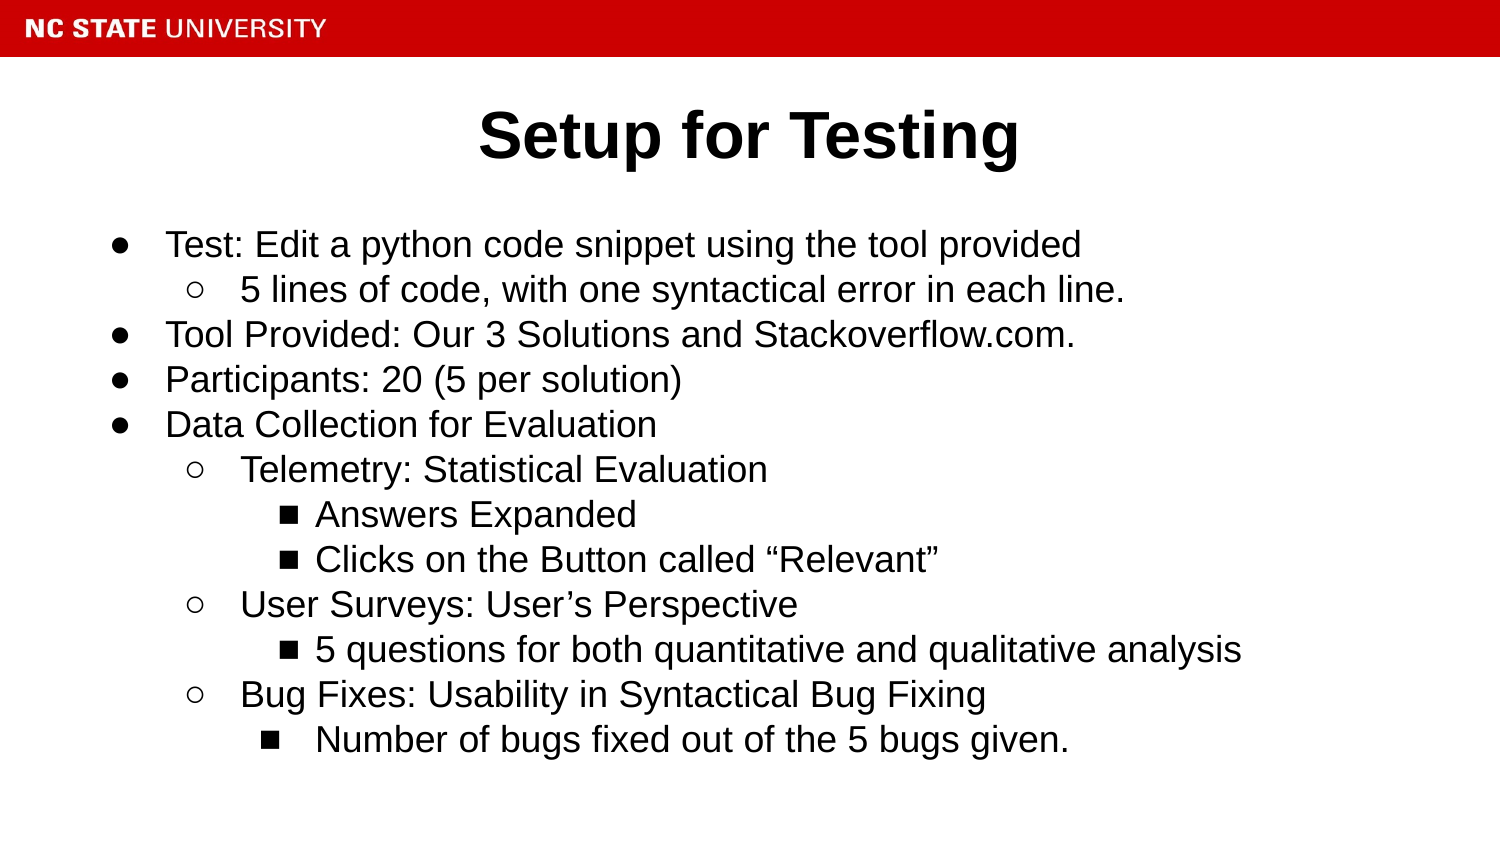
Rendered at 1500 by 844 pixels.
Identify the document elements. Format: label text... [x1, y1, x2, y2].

picture [0, 0, 1500, 57]
title Setup for Testing [75, 66, 1425, 198]
list Test: Edit a python code snippet using the tool provided 5 lines of code, with one syntactical error in each line. Tool Provided: Our 3 Solutions and Stackoverflow.com. Participants: 20 (5 per solution) Data Collection for Evaluation Telemetry: Statistical Evaluation Answers Expanded Clicks on the Button called “Relevant” User Surveys: User’s Perspective 5 questions for both quantitative and qualitative analysis Bug Fixes: Usability in Syntactical Bug Fixing Number of bugs fixed out of the 5 bugs given. [75, 205, 1425, 754]
